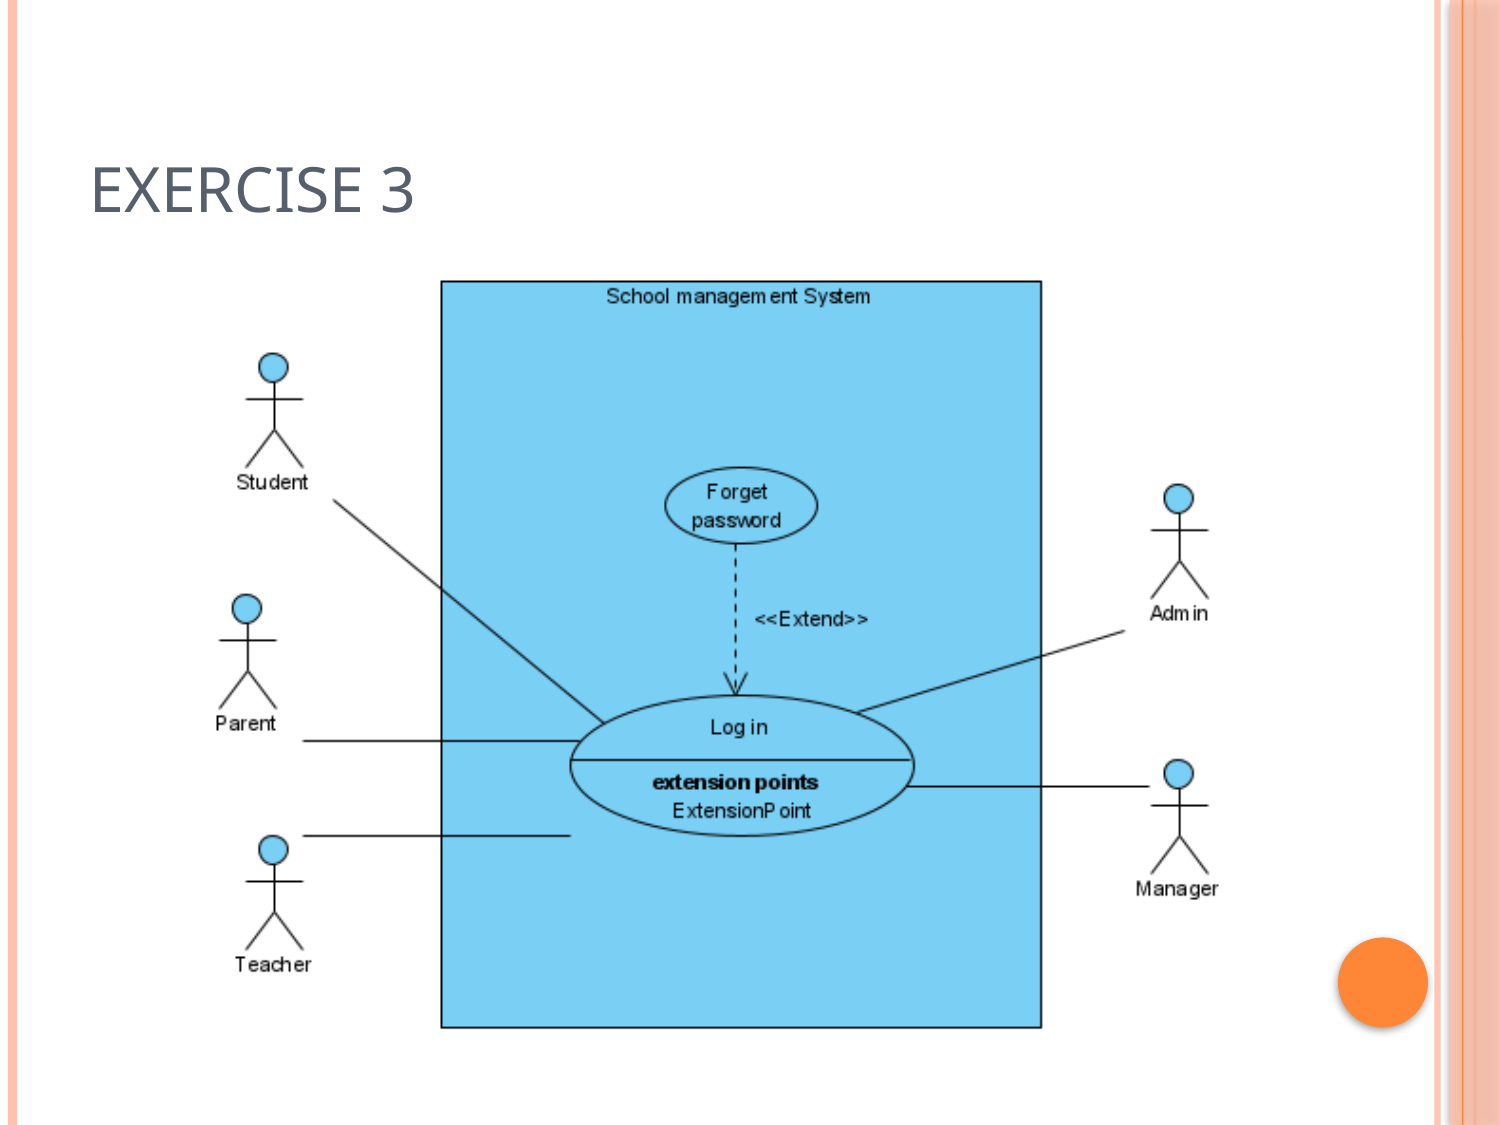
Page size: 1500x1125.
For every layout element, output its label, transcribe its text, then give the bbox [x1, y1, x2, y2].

title Exercise 3 [75, 45, 1300, 233]
picture [162, 261, 1238, 1050]
